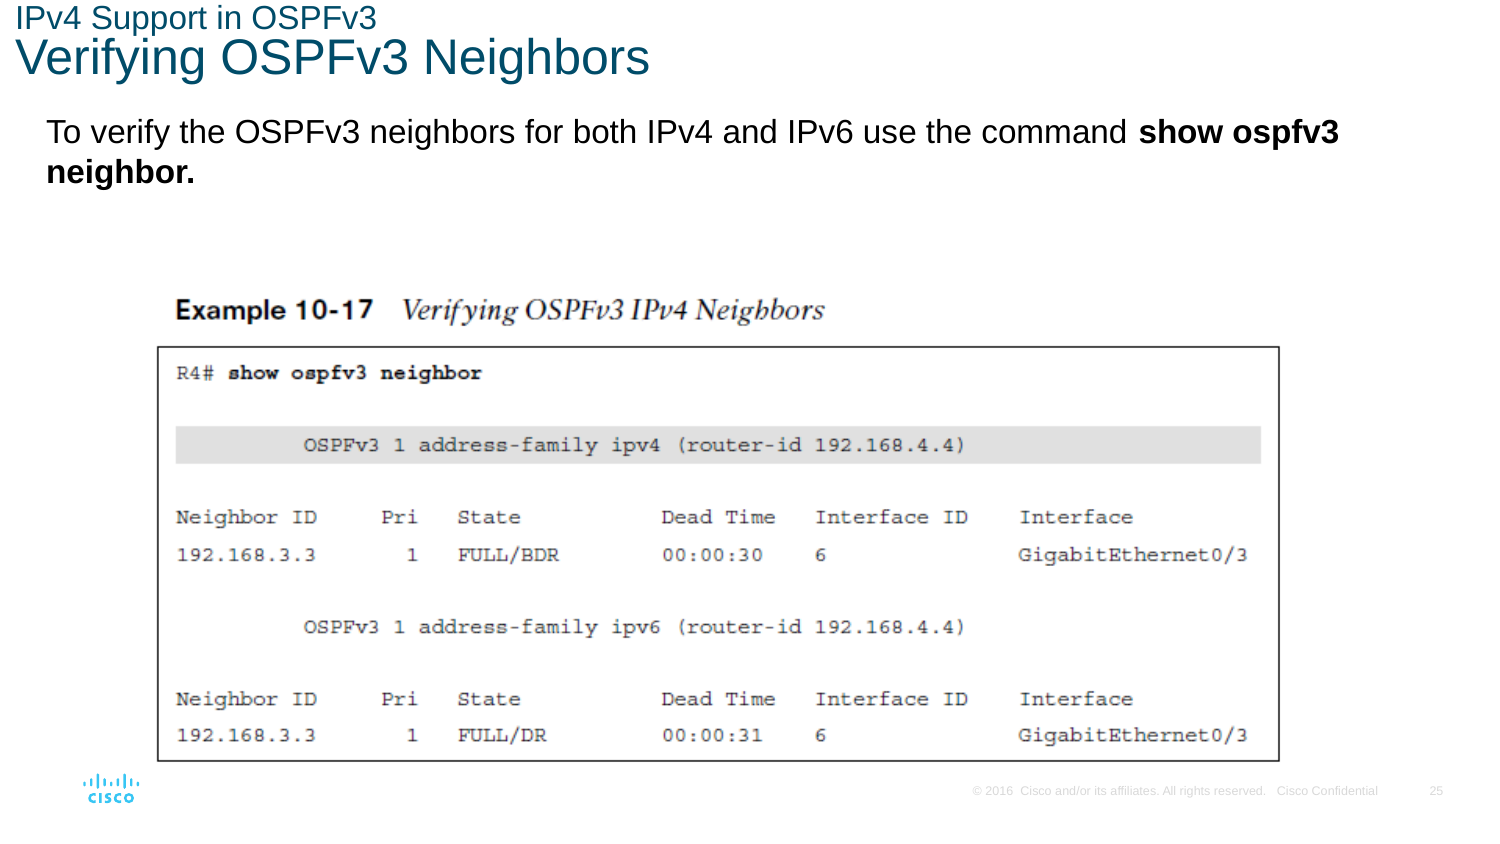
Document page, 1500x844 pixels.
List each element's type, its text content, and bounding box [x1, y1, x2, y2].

title IPv4 Support in OSPFv3 Verifying OSPFv3 Neighbors [0, 0, 1369, 89]
picture [148, 290, 1291, 773]
list To verify the OSPFv3 neighbors for both IPv4 and IPv6 use the command show ospfv3 neighbor. [31, 102, 1408, 277]
